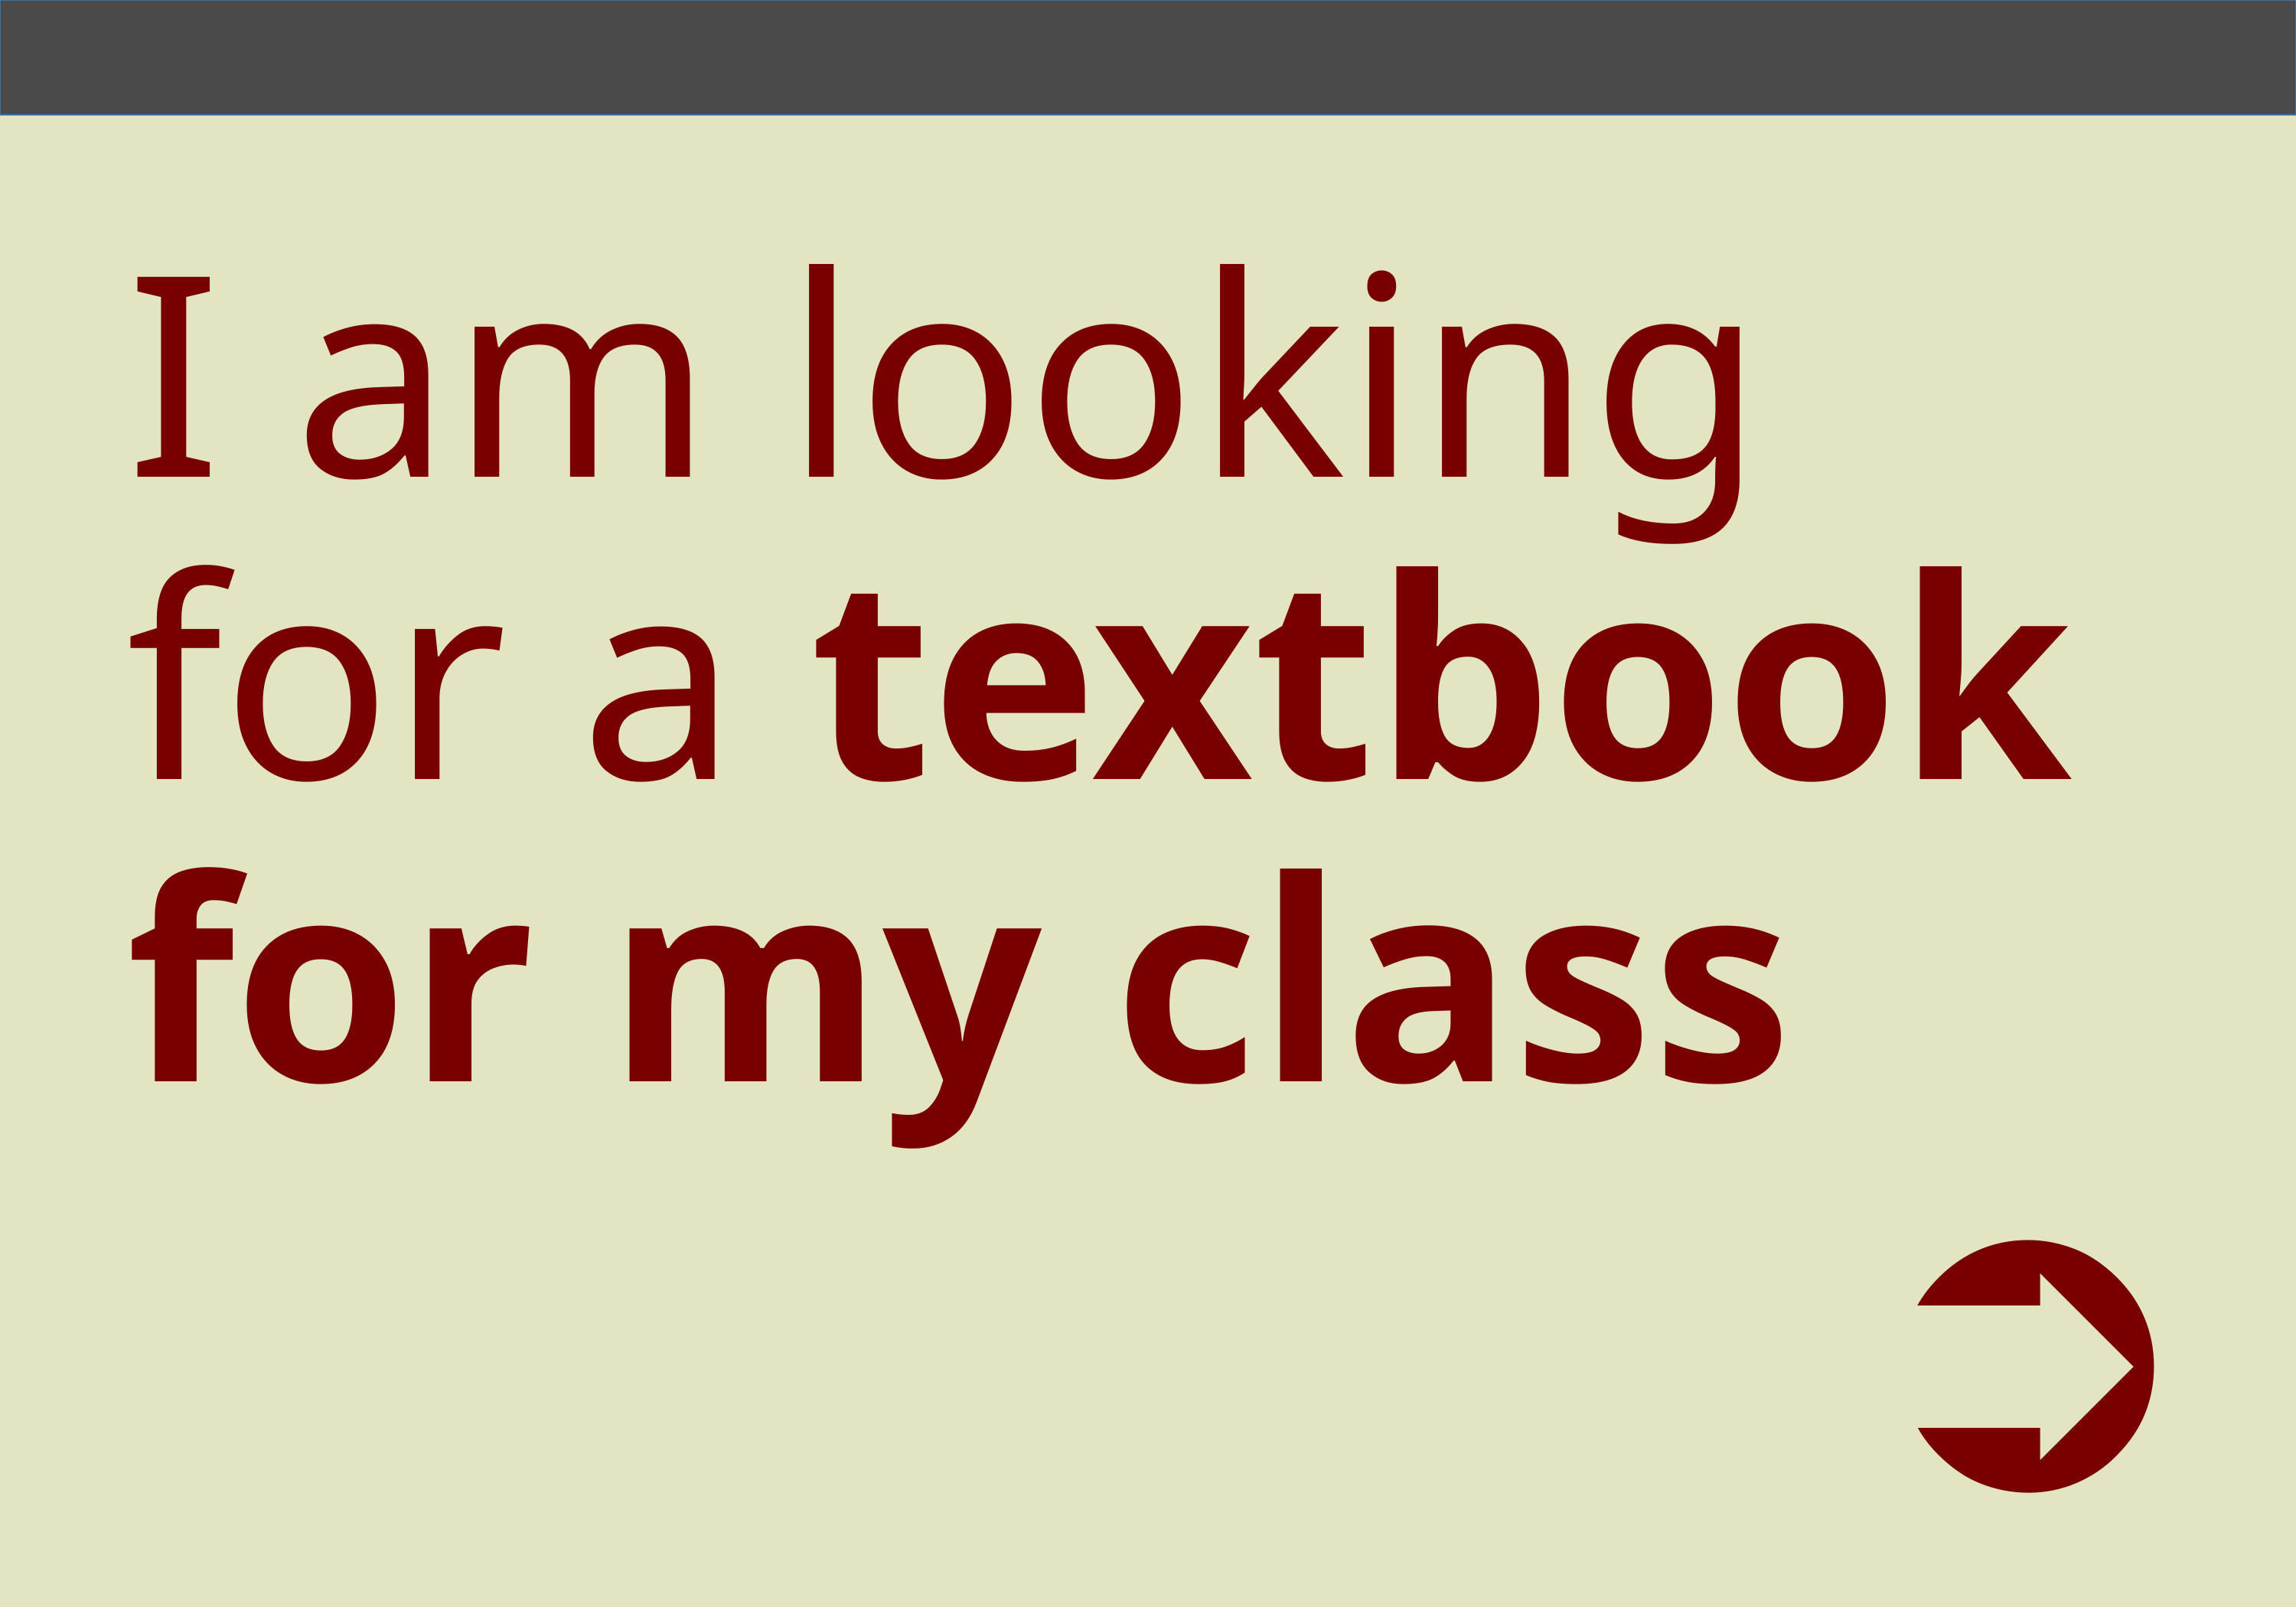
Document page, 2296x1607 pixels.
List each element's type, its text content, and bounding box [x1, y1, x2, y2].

text_box [0, 0, 2296, 116]
title I am looking for a textbook for my class [115, 229, 2184, 1492]
subtitle ➲ [1841, 1148, 2184, 1552]
